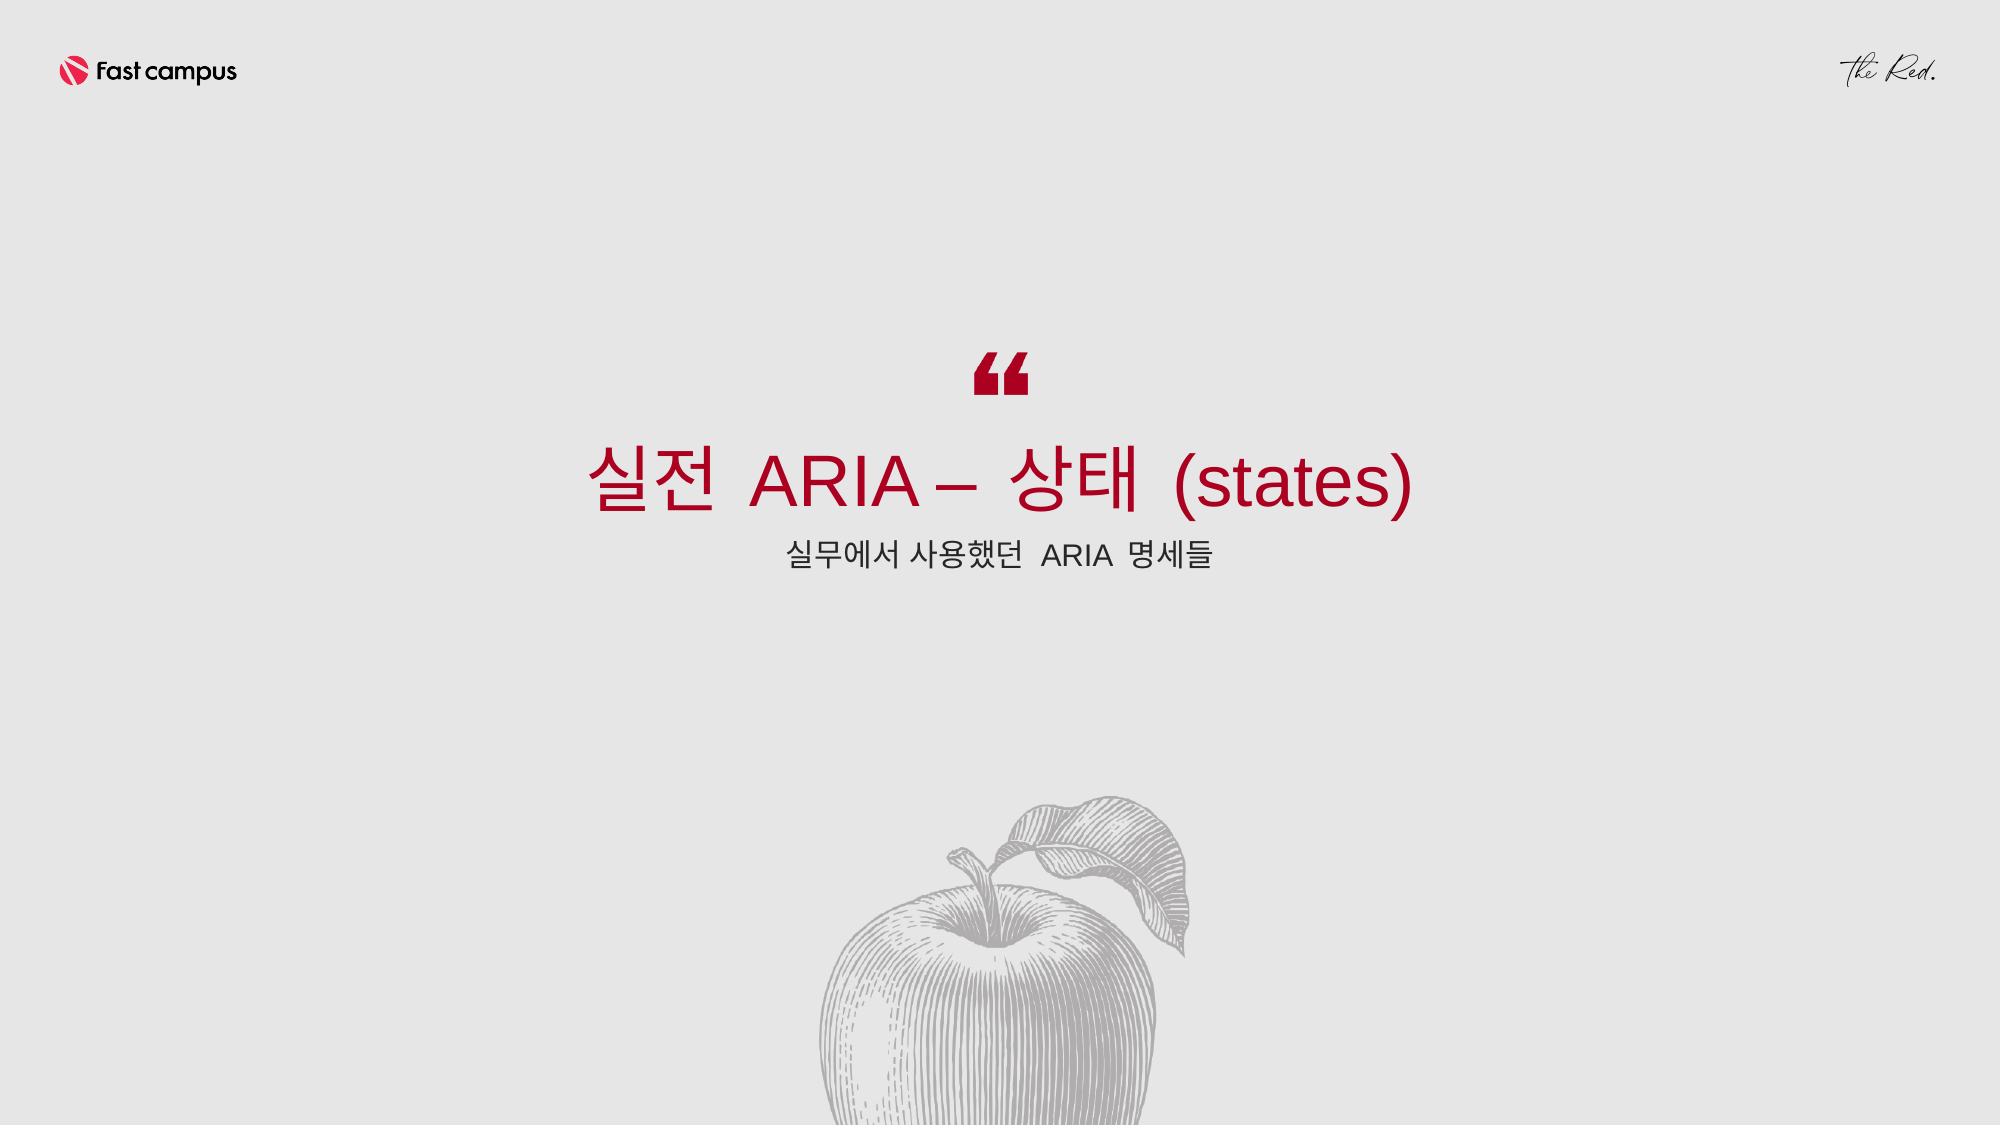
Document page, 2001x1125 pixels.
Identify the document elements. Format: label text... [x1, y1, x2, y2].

picture [966, 343, 1034, 403]
text_box 실무에서 사용했던 ARIA 명세들 [0, 528, 2000, 604]
list 실전 ARIA – 상태 (states) [0, 439, 2000, 515]
picture [813, 796, 1190, 1125]
picture [1840, 52, 1935, 87]
picture [57, 53, 239, 88]
